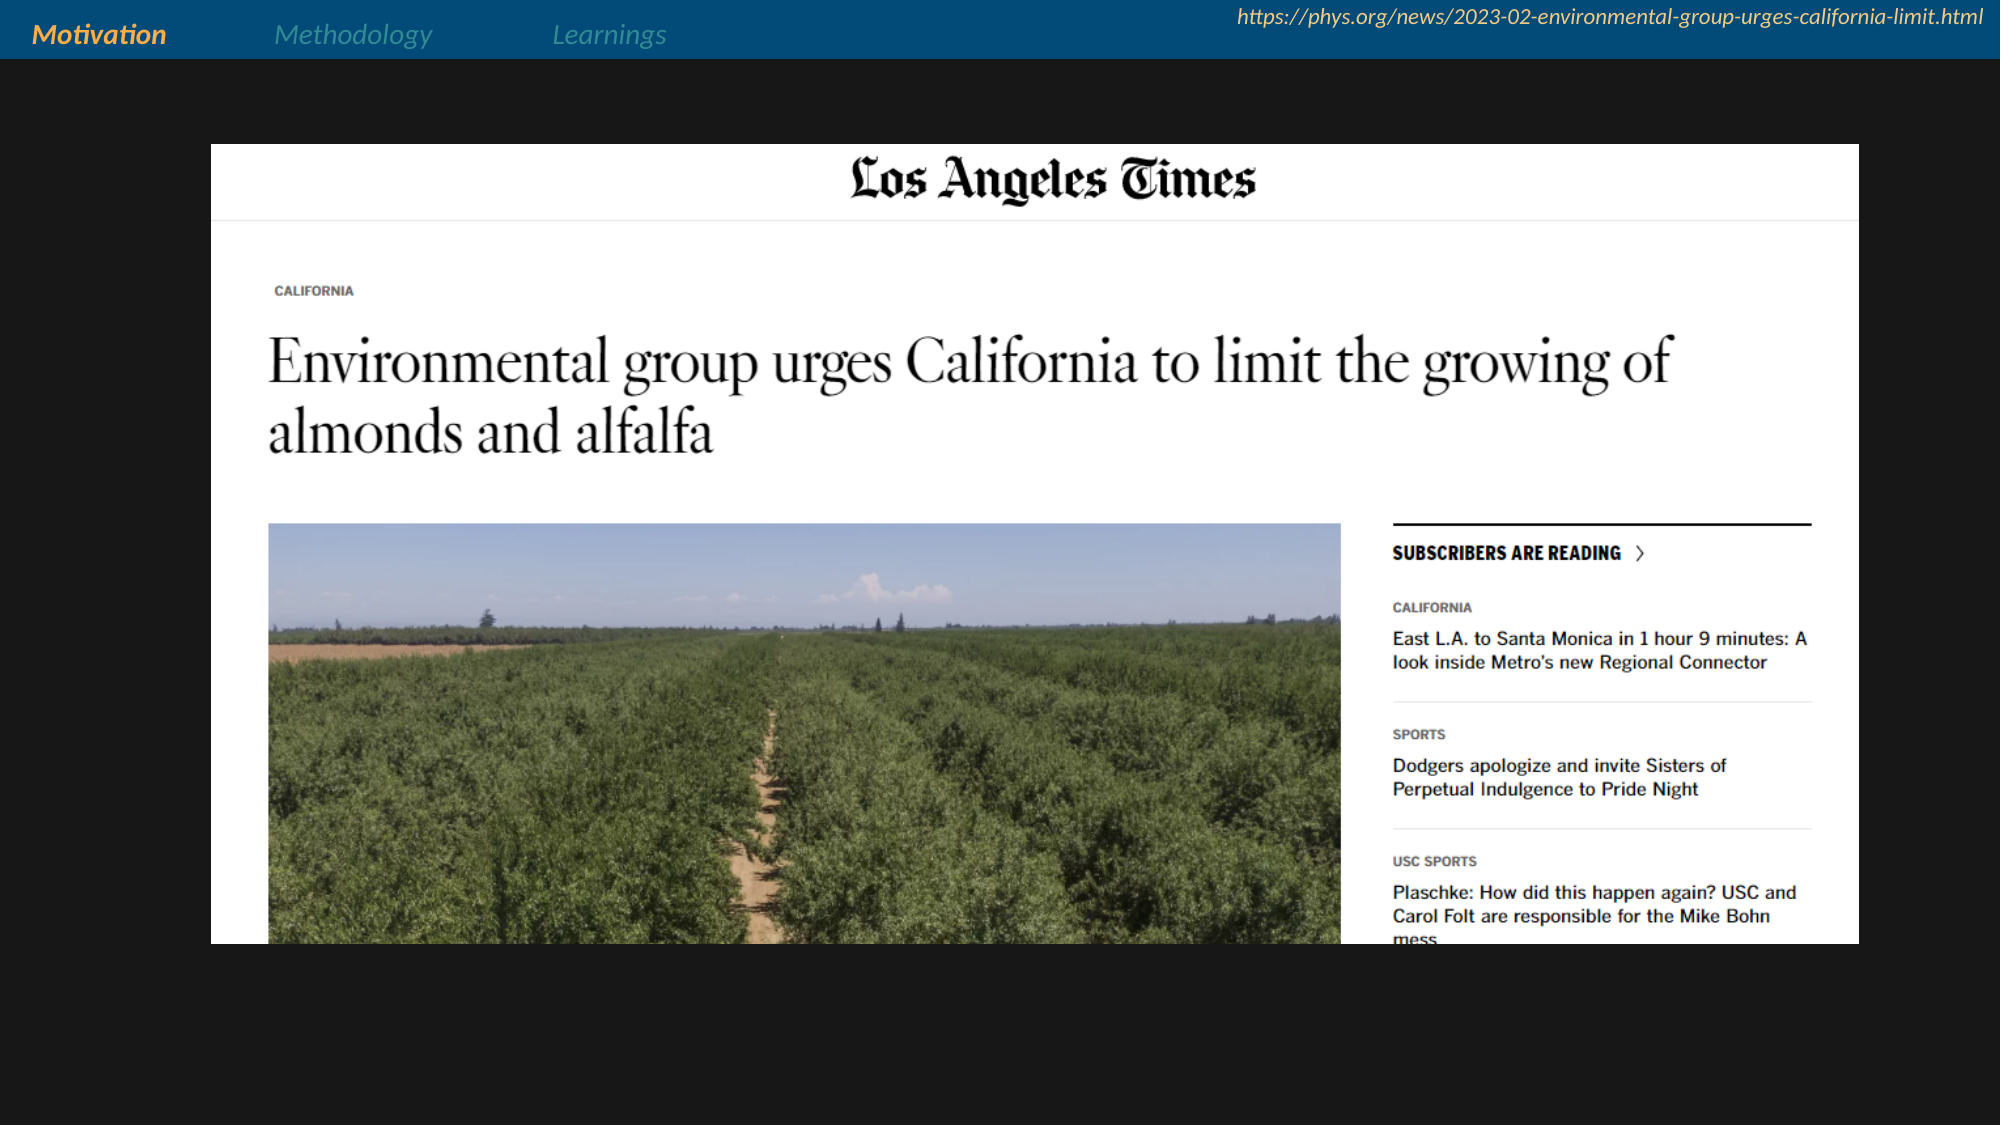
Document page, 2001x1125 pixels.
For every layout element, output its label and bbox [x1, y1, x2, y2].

text_box [0, 0, 2000, 59]
picture [211, 144, 1859, 944]
